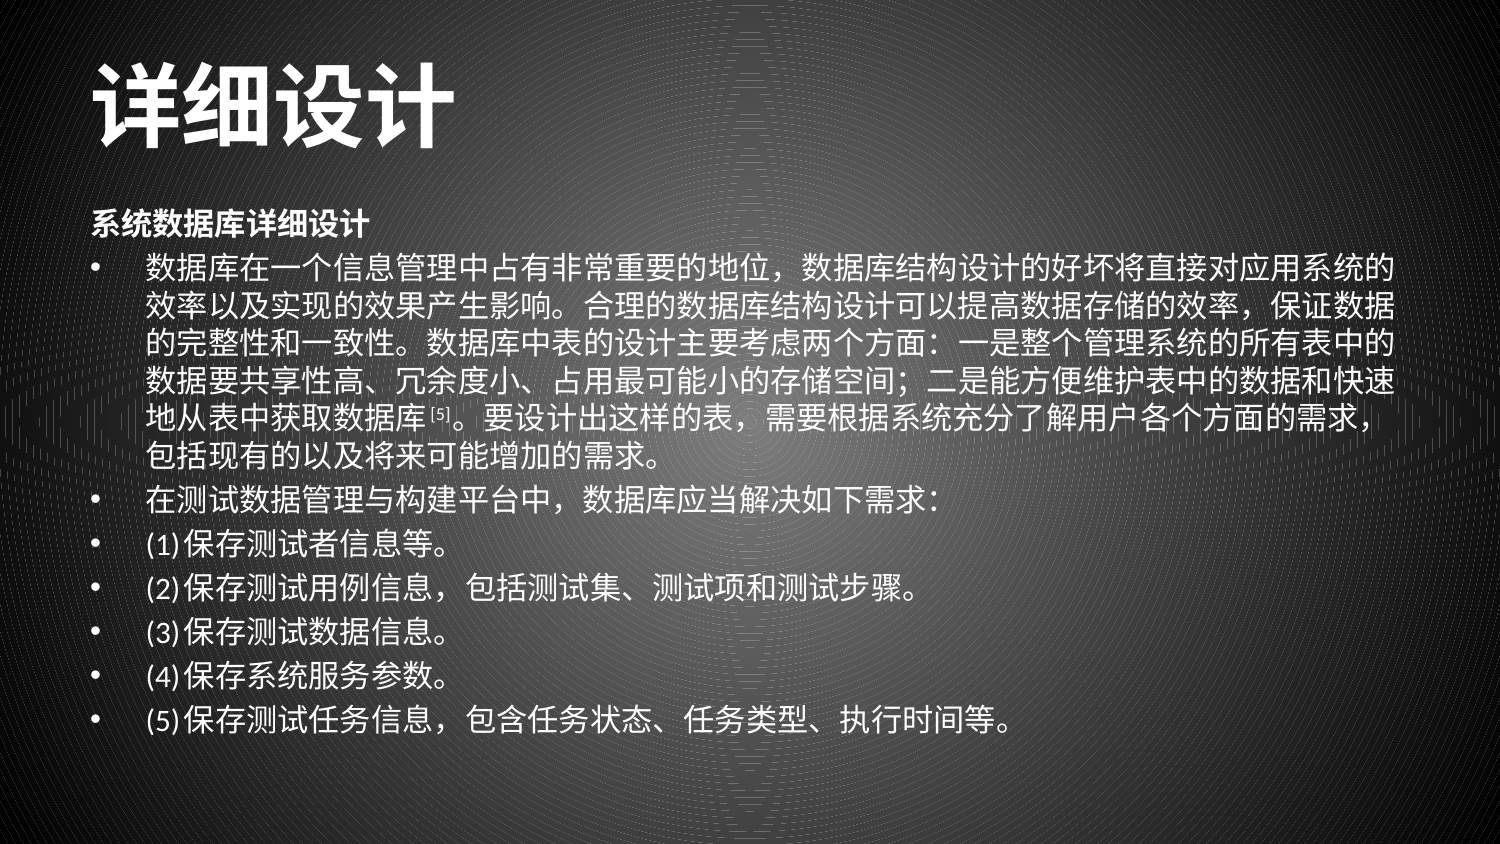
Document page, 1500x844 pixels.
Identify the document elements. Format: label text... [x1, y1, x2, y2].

title 详细设计 [75, 33, 1425, 175]
list 系统数据库详细设计 数据库在一个信息管理中占有非常重要的地位，数据库结构设计的好坏将直接对应用系统的效率以及实现的效果产生影响。合理的数据库结构设计可以提高数据存储的效率，保证数据的完整性和一致性。数据库中表的设计主要考虑两个方面：一是整个管理系统的所有表中的数据要共享性高、冗余度小、占用最可能小的存储空间；二是能方便维护表中的数据和快速地从表中获取数据库[5]。要设计出这样的表，需要根据系统充分了解用户各个方面的需求，包括现有的以及将来可能增加的需求。 在测试数据管理与构建平台中，数据库应当解决如下需求： (1)保存测试者信息等。 (2)保存测试用例信息，包括测试集、测试项和测试步骤。 (3)保存测试数据信息。 (4)保存系统服务参数。 (5)保存测试任务信息，包含任务状态、任务类型、执行时间等。 [75, 196, 1425, 754]
